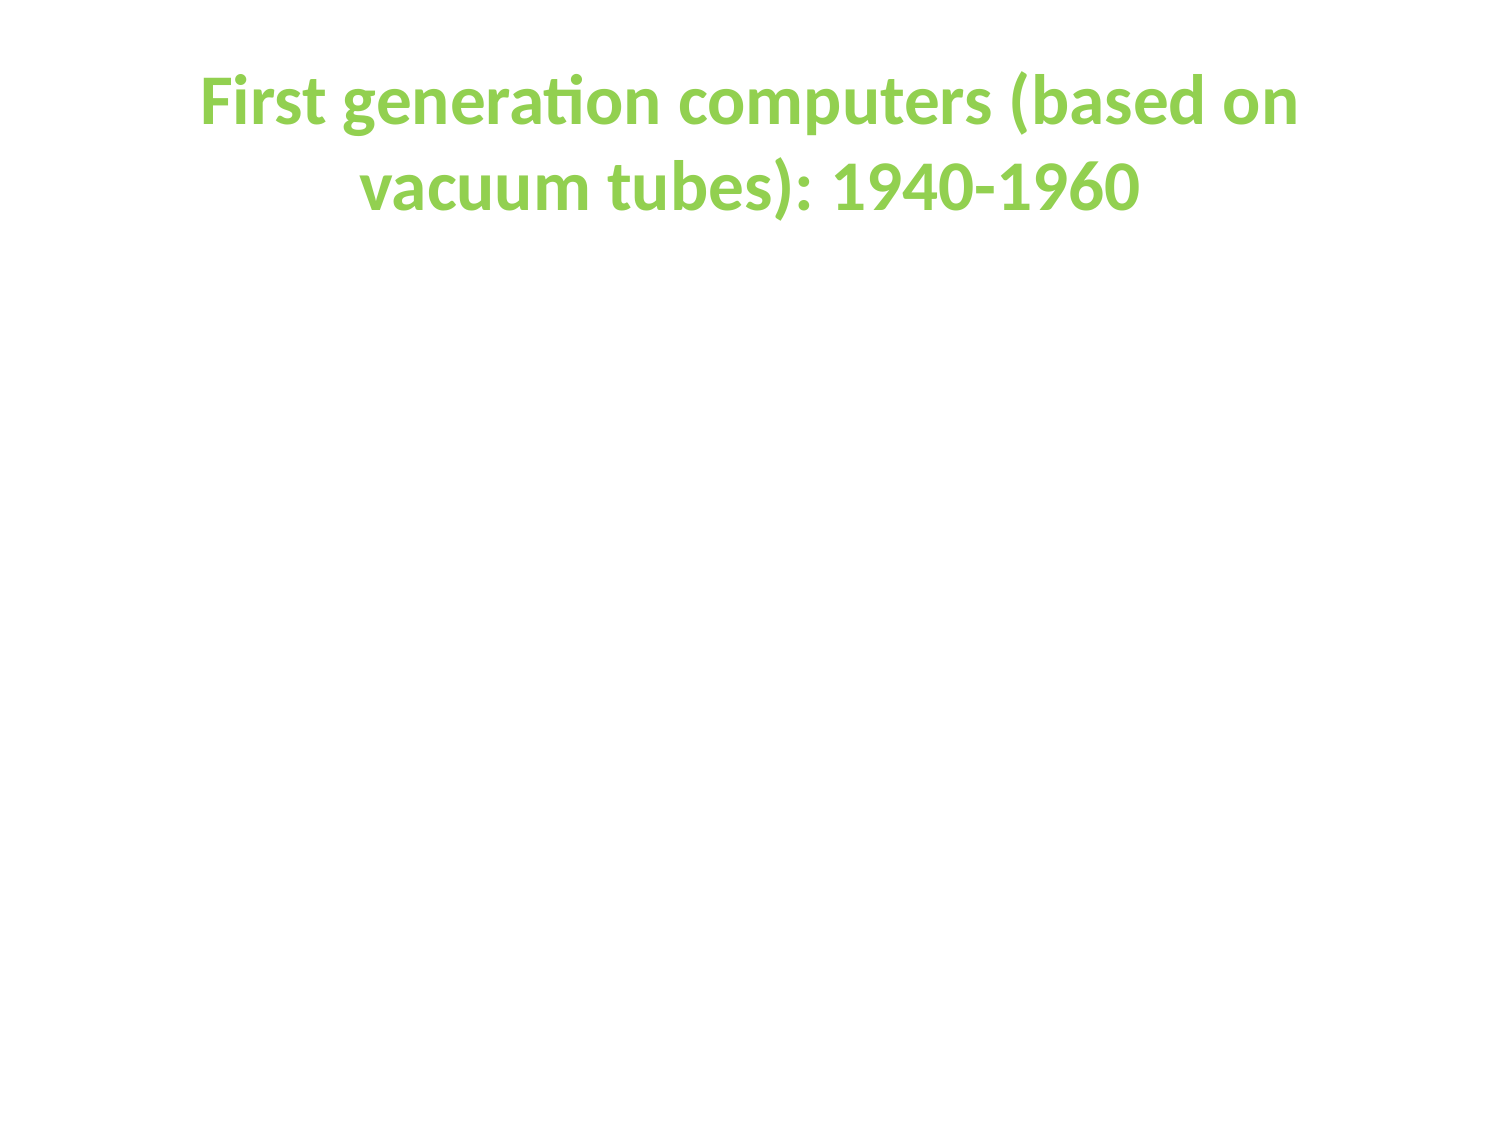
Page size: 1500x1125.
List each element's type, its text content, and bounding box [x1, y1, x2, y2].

title First generation computers (based on vacuum tubes): 1940-1960 [75, 45, 1425, 233]
